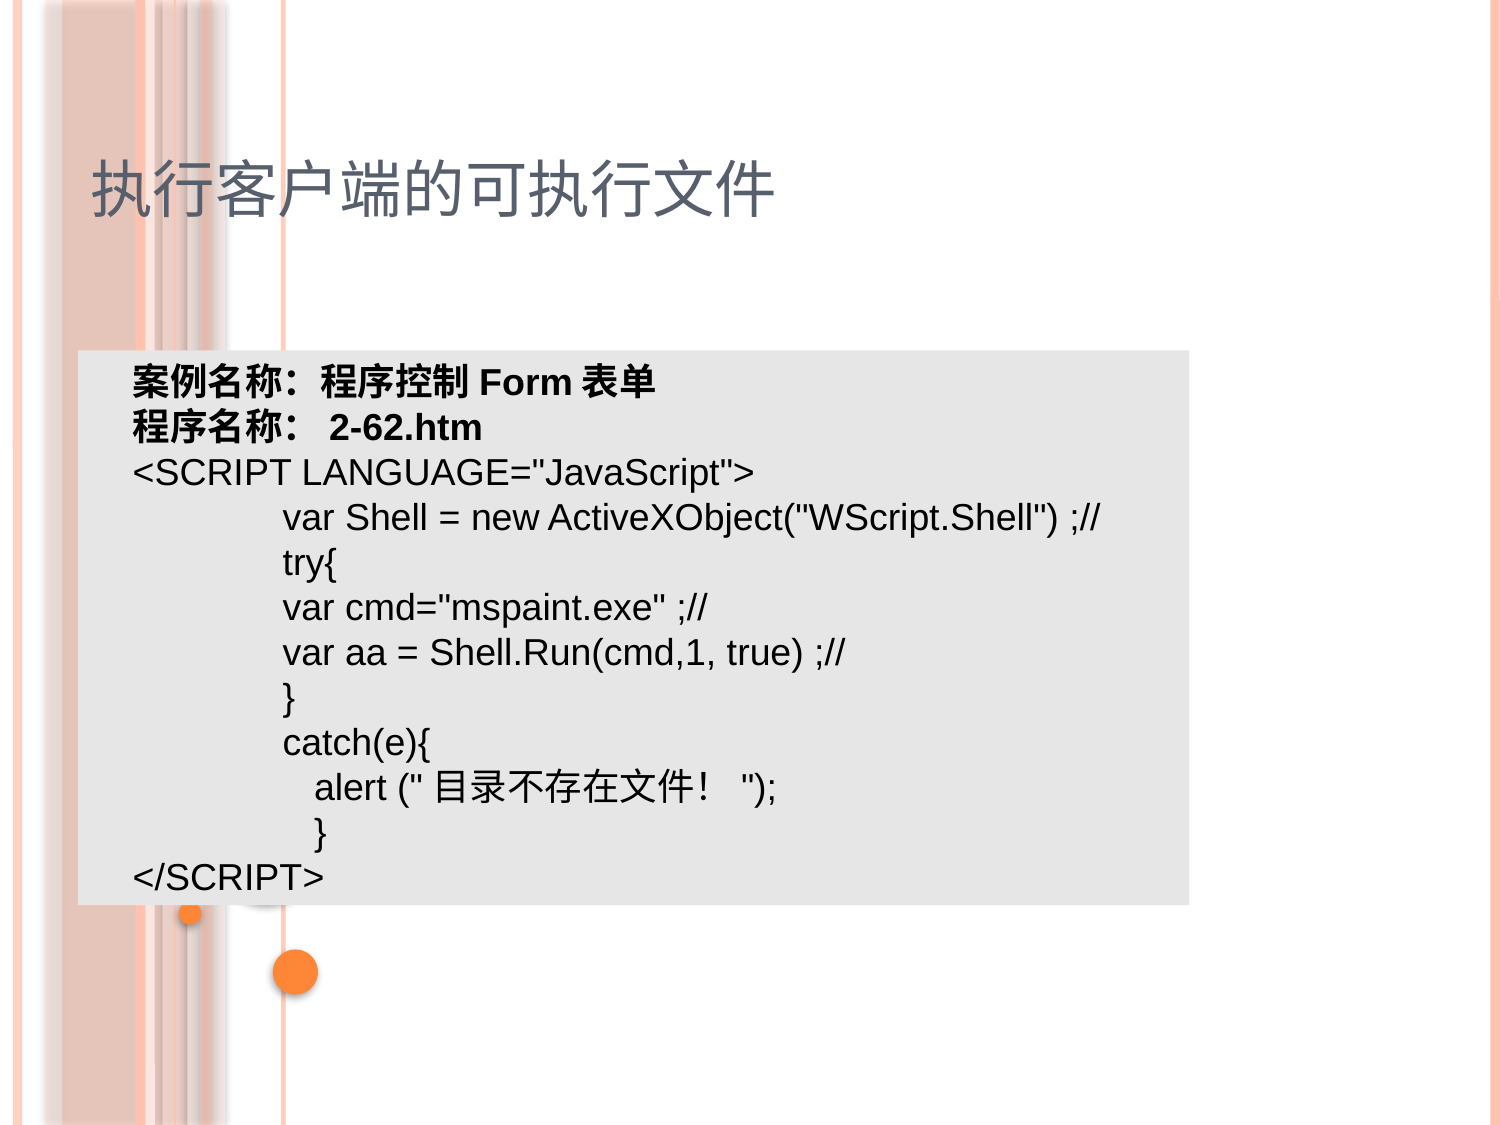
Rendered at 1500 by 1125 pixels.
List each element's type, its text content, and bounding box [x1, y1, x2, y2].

title 执行客户端的可执行文件 [75, 45, 1300, 233]
text_box 案例名称：程序控制Form表单 程序名称：2-62.htm <SCRIPT LANGUAGE="JavaScript"> var Shell = new ActiveXObject("WScript.Shell") ;// try{ var cmd="mspaint.exe" ;// var aa = Shell.Run(cmd,1, true) ;// } catch(e){ alert ("目录不存在文件！"); } </SCRIPT> [78, 350, 1190, 906]
